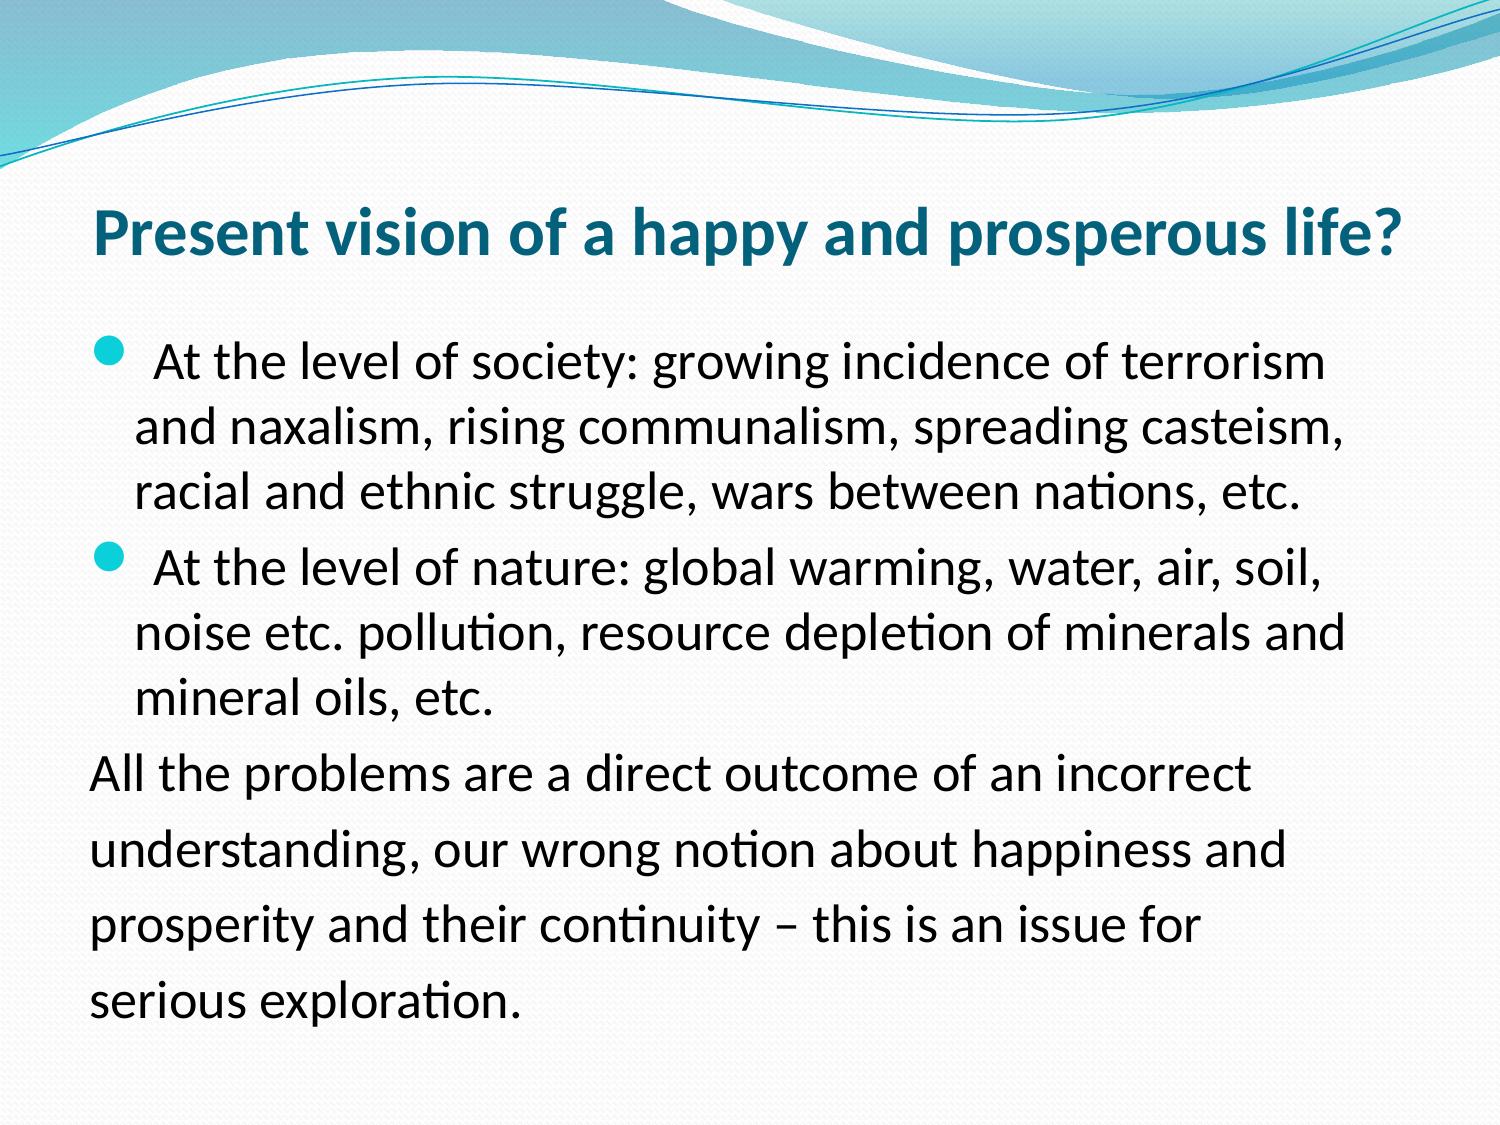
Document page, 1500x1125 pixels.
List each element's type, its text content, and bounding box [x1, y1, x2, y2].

list At the level of society: growing incidence of terrorism and naxalism, rising communalism, spreading casteism, racial and ethnic struggle, wars between nations, etc. At the level of nature: global warming, water, air, soil, noise etc. pollution, resource depletion of minerals and mineral oils, etc. All the problems are a direct outcome of an incorrect understanding, our wrong notion about happiness and prosperity and their continuity – this is an issue for serious exploration. [75, 317, 1425, 1038]
title Present vision of a happy and prosperous life? [75, 115, 1425, 270]
